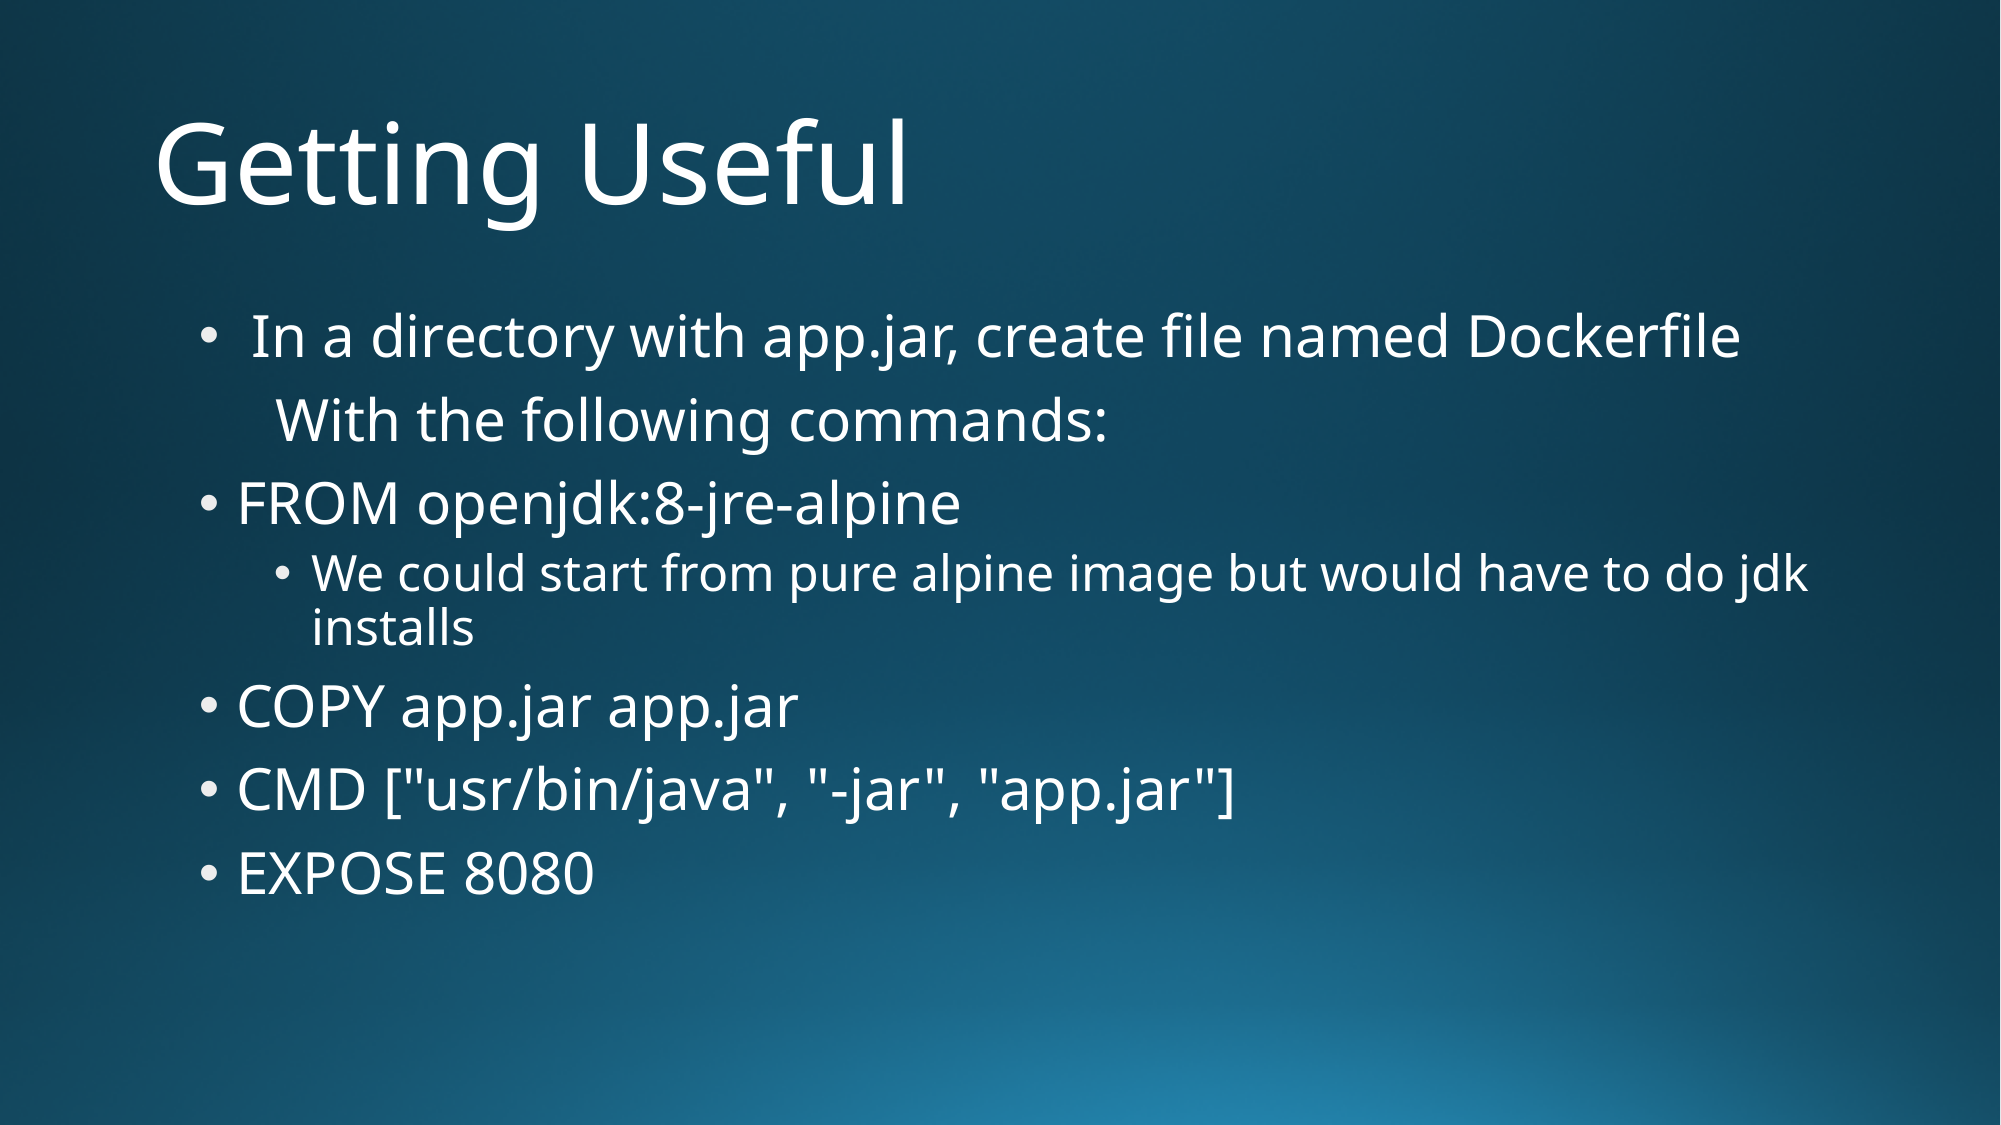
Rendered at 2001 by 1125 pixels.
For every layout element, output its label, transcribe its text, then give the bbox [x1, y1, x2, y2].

title Getting Useful [137, 59, 1863, 278]
picture [0, 0, 2001, 1125]
list In a directory with app.jar, create file named Dockerfile With the following commands: FROM openjdk:8-jre-alpine We could start from pure alpine image but would have to do jdk installs COPY app.jar app.jar CMD ["usr/bin/java", "-jar", "app.jar"] EXPOSE 8080 [183, 299, 1863, 1014]
